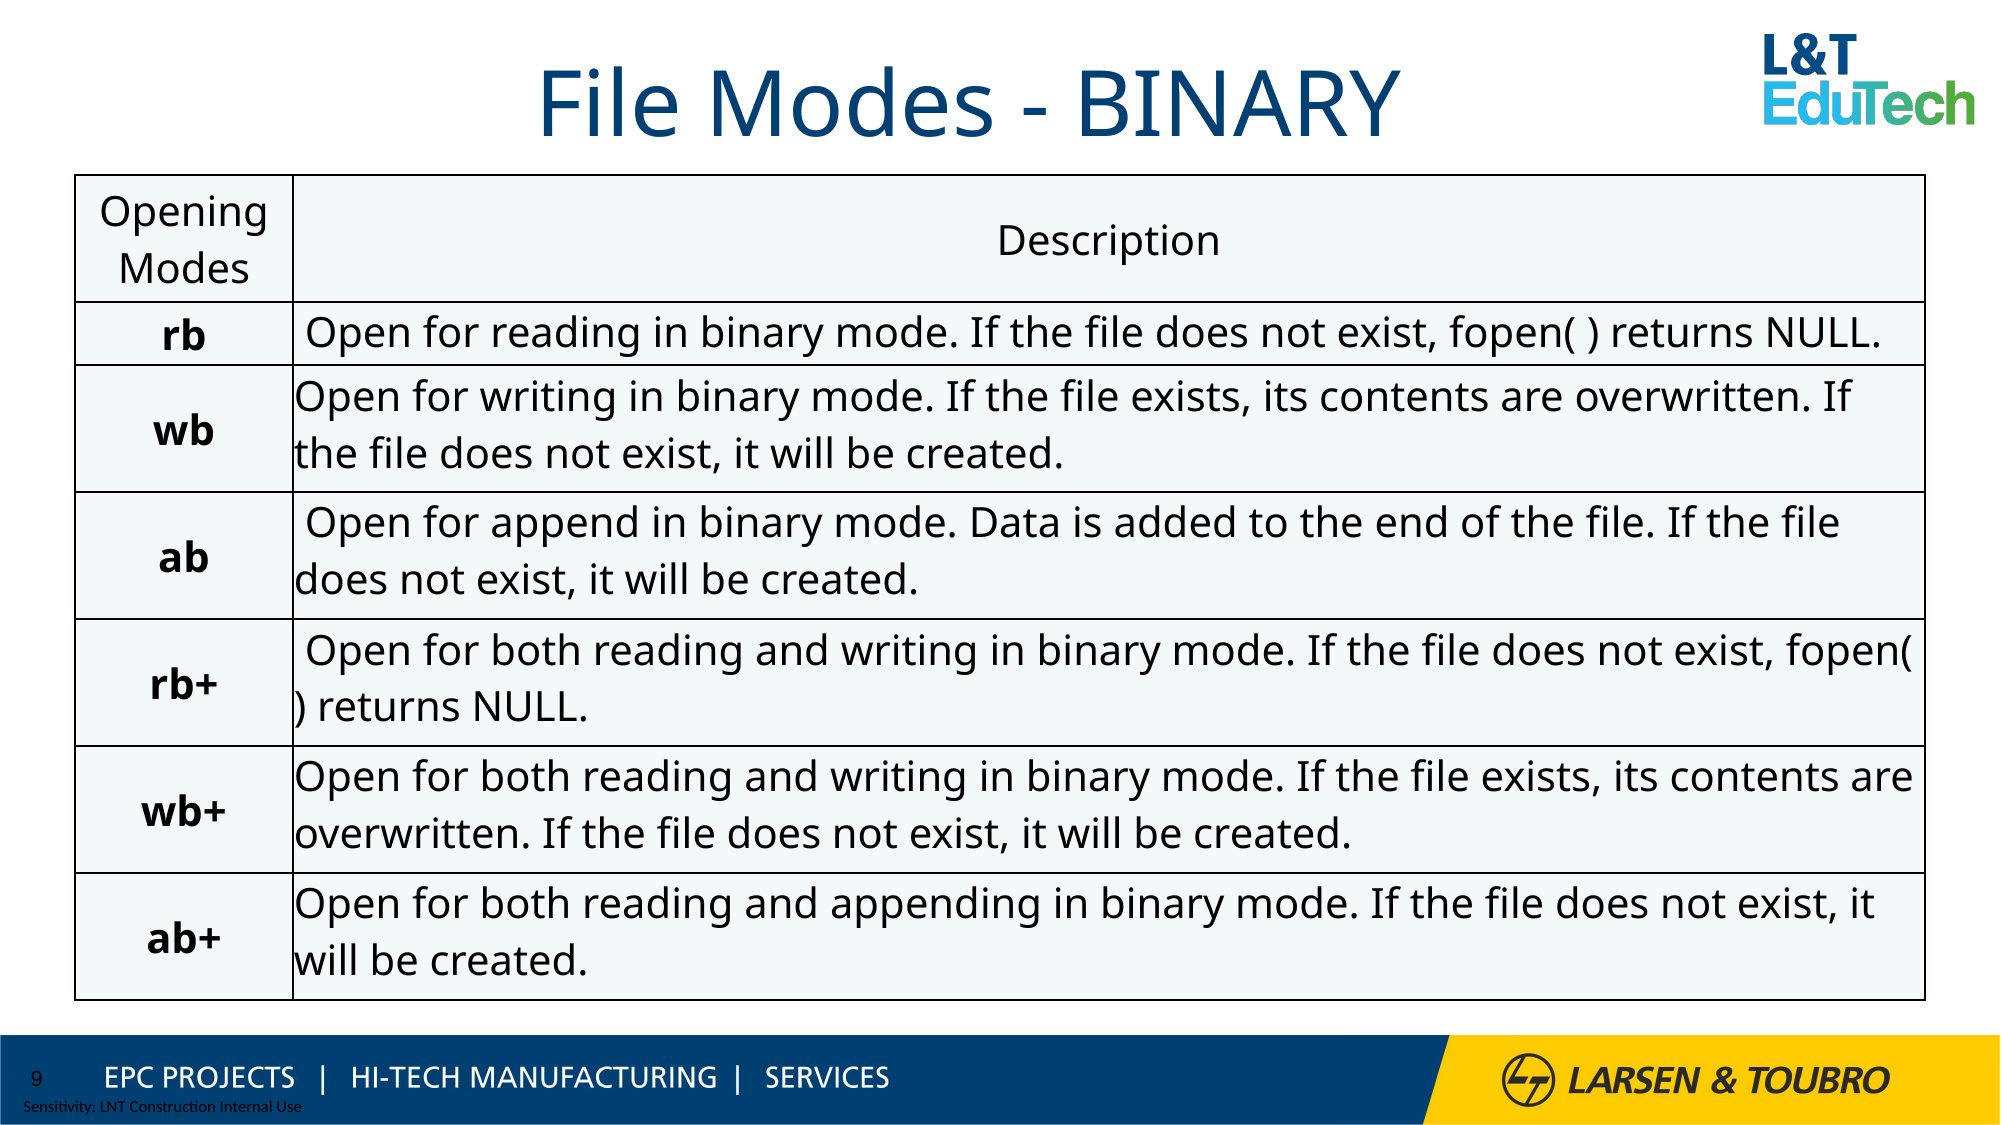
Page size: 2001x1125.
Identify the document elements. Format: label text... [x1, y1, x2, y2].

picture [0, 1035, 2000, 1125]
table_cell rb [76, 303, 292, 364]
table_cell ab+ [76, 874, 292, 999]
table_header Description [294, 176, 1924, 301]
title File Modes - BINARY [99, 24, 1838, 174]
table_cell Open for both reading and appending in binary mode. If the file does not exist, it will be created. [294, 874, 1924, 999]
table_header Opening Modes [76, 176, 292, 301]
table_cell rb+ [76, 620, 292, 745]
table_cell ab [76, 493, 292, 618]
table_cell Open for reading in binary mode. If the file does not exist, fopen( ) returns NULL. [294, 303, 1924, 364]
table_cell wb+ [76, 747, 292, 872]
table_cell Open for both reading and writing in binary mode. If the file exists, its contents are overwritten. If the file does not exist, it will be created. [294, 747, 1924, 872]
table_cell Open for writing in binary mode. If the file exists, its contents are overwritten. If the file does not exist, it will be created. [294, 366, 1924, 491]
table_cell Open for append in binary mode. Data is added to the end of the file. If the file does not exist, it will be created. [294, 493, 1924, 618]
table_cell Open for both reading and writing in binary mode. If the file does not exist, fopen( ) returns NULL. [294, 620, 1924, 745]
picture [1838, 33, 1975, 125]
table_cell wb [76, 366, 292, 491]
